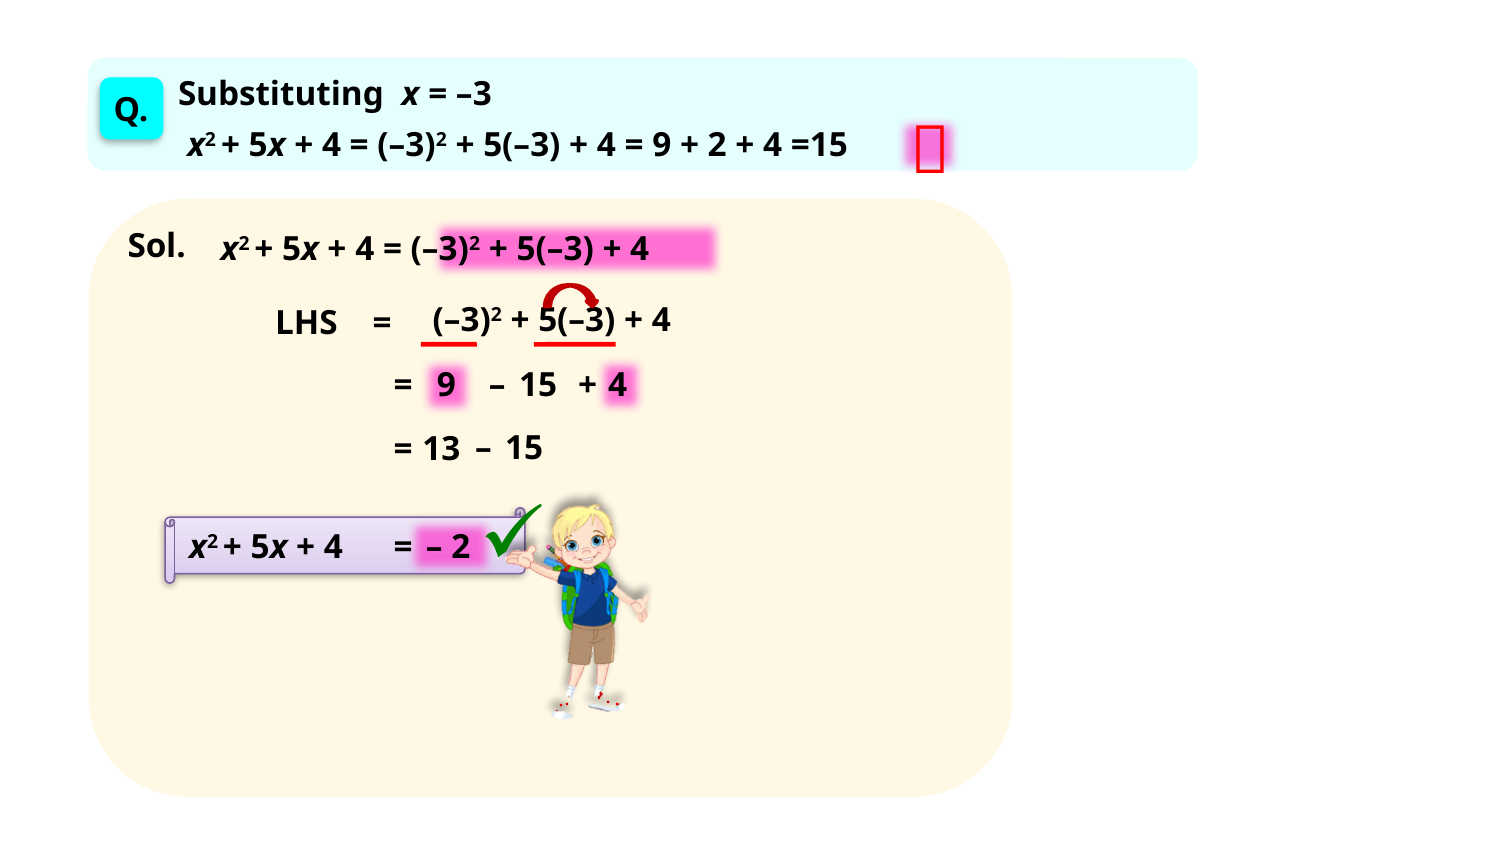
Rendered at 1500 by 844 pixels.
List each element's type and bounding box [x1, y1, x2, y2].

picture [505, 491, 655, 721]
text_box [86, 196, 1015, 799]
text_box [85, 55, 1200, 195]
